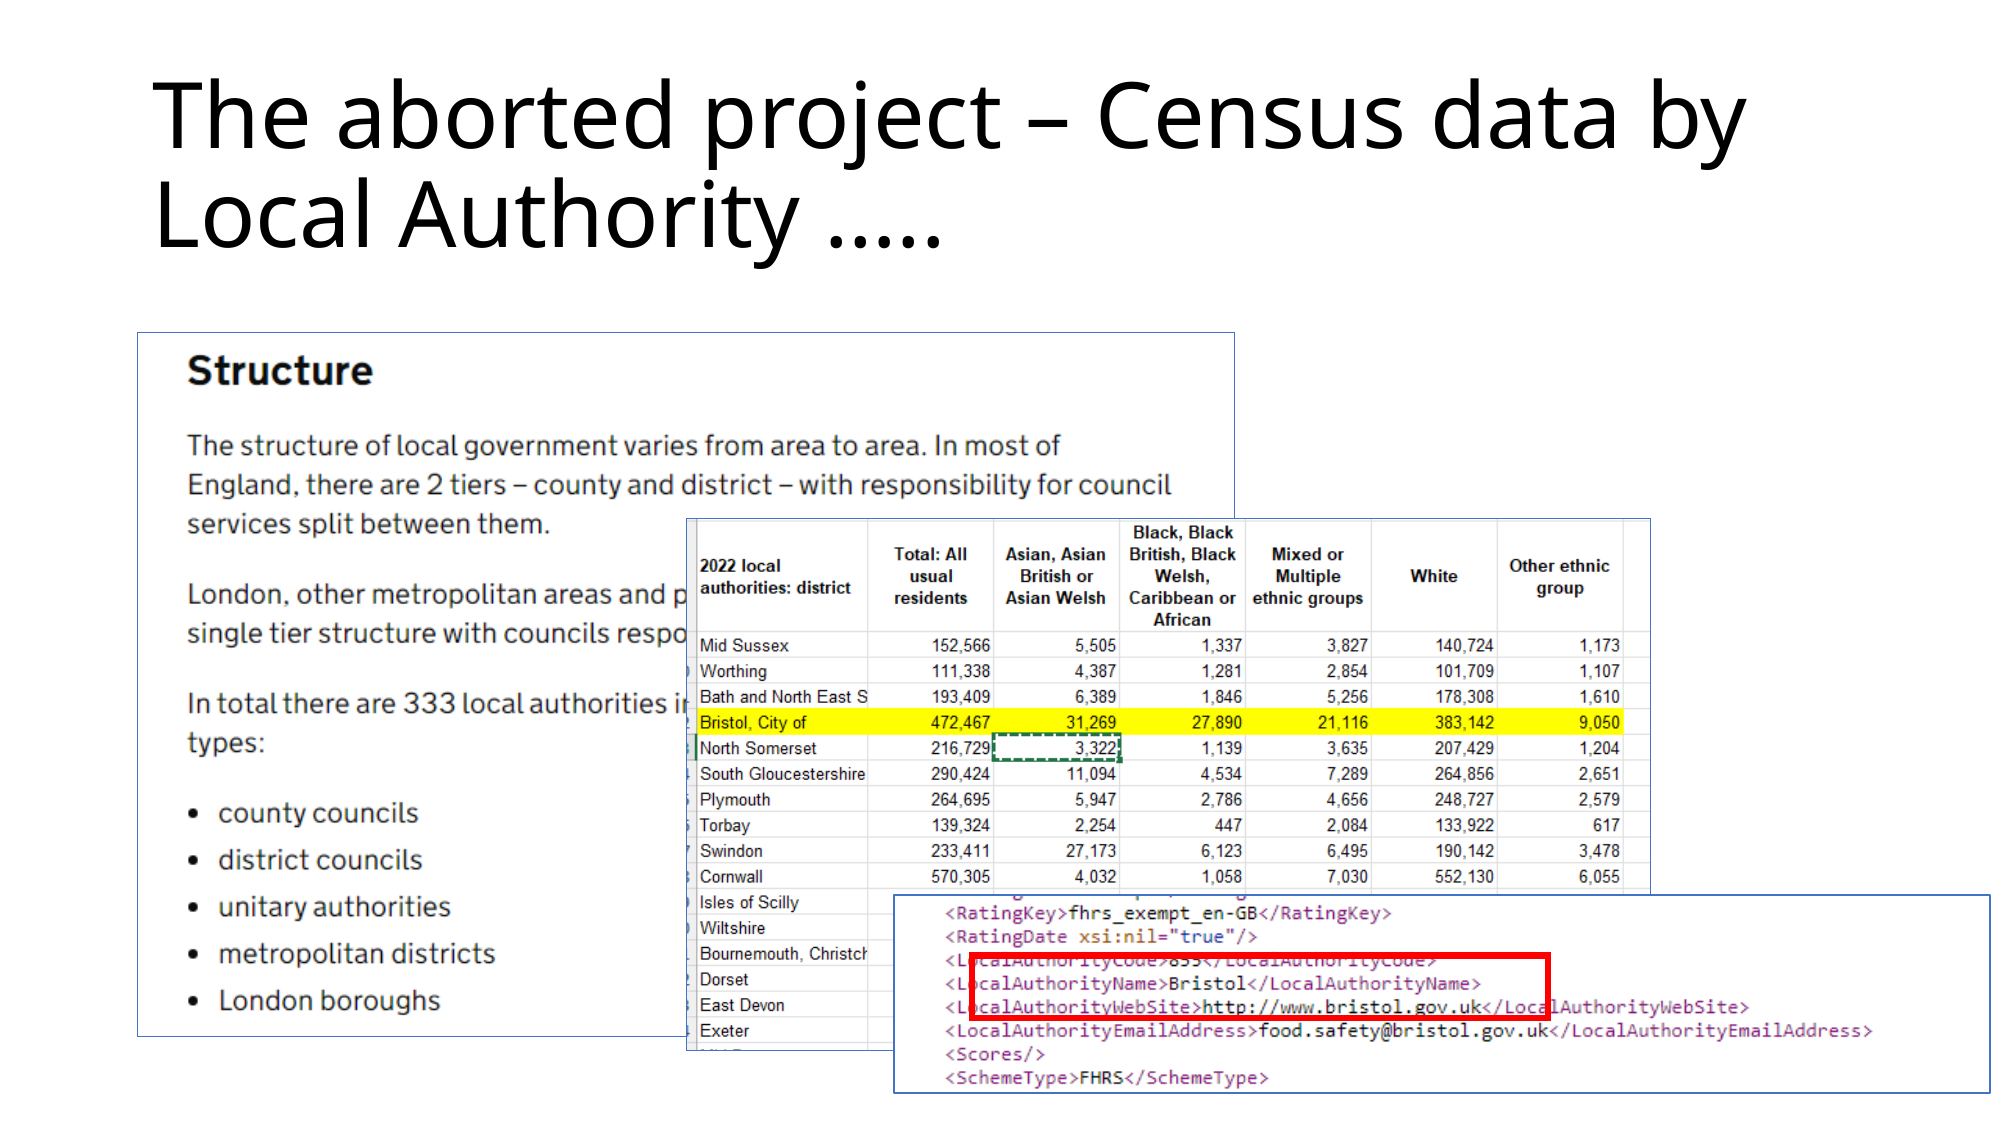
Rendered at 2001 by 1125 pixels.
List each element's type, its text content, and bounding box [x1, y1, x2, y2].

title The aborted project – Census data by Local Authority ….. [137, 59, 1863, 278]
picture [137, 331, 1990, 1092]
